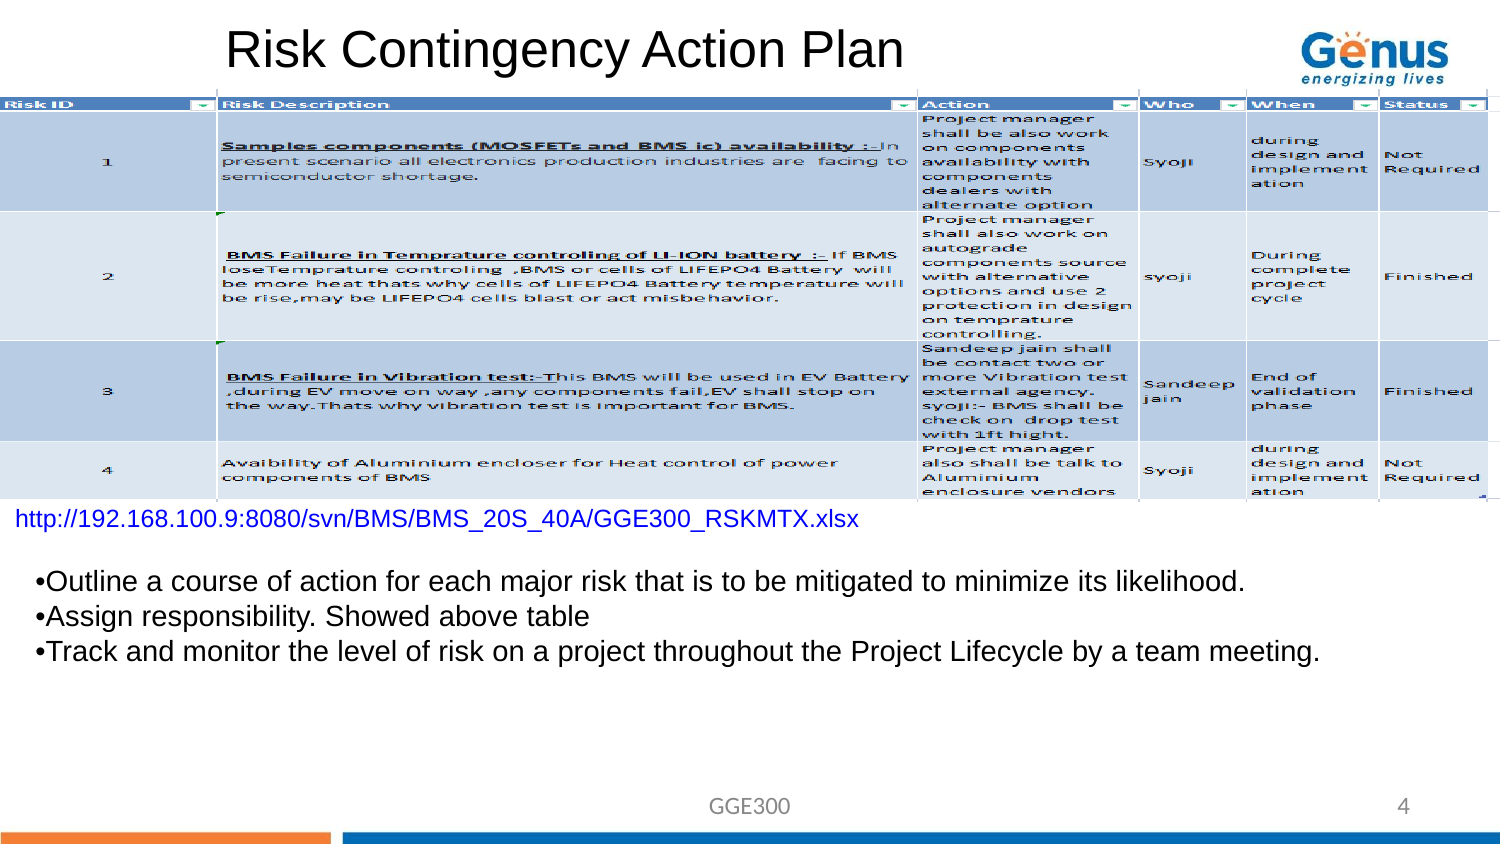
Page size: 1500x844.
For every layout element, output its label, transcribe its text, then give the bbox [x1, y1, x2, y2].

footer GGE300 [512, 782, 988, 828]
text_box Risk Contingency Action Plan [210, 0, 953, 88]
picture [0, 0, 1500, 844]
slide_number 4 [1074, 782, 1425, 828]
text_box •Outline a course of action for each major risk that is to be mitigated to minimize its likelihood. •Assign responsibility. Showed above table •Track and monitor the level of risk on a project throughout the Project Lifecycle by a team meeting. [20, 546, 1471, 717]
text_box http://192.168.100.9:8080/svn/BMS/BMS_20S_40A/GGE300_RSKMTX.xlsx [0, 510, 1471, 541]
